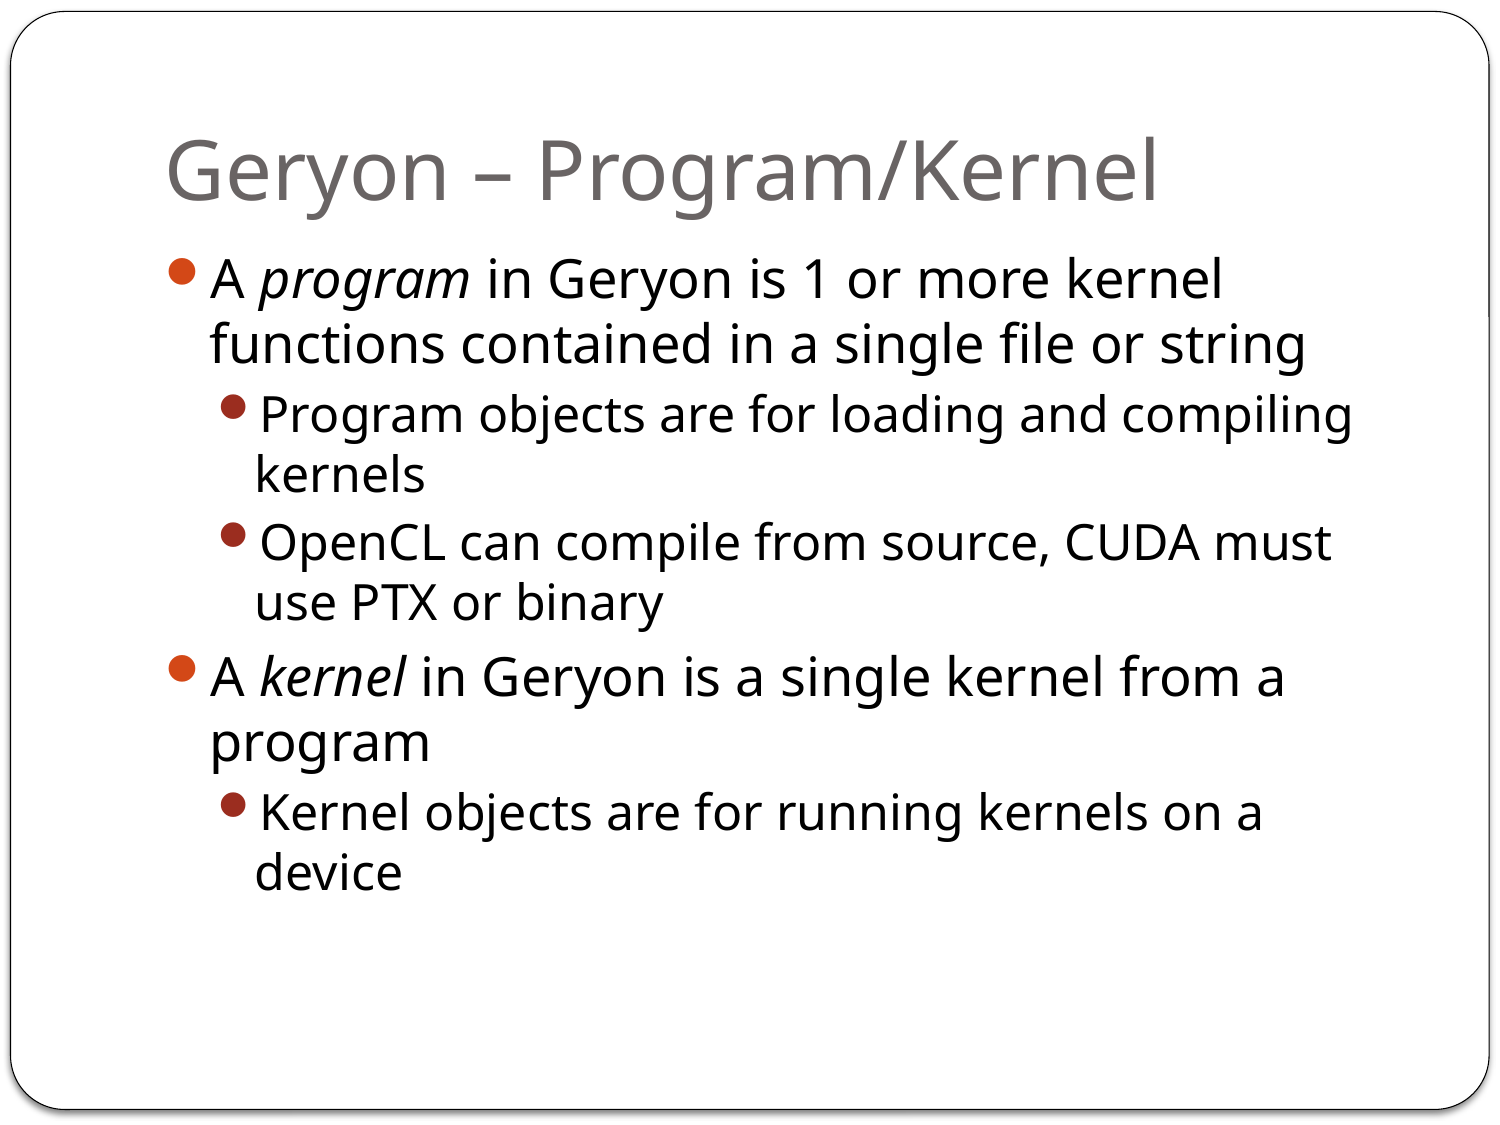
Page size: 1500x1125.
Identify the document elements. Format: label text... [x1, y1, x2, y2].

title Geryon – Program/Kernel [150, 45, 1425, 233]
list A program in Geryon is 1 or more kernel functions contained in a single file or string Program objects are for loading and compiling kernels OpenCL can compile from source, CUDA must use PTX or binary A kernel in Geryon is a single kernel from a program Kernel objects are for running kernels on a device [150, 237, 1425, 988]
